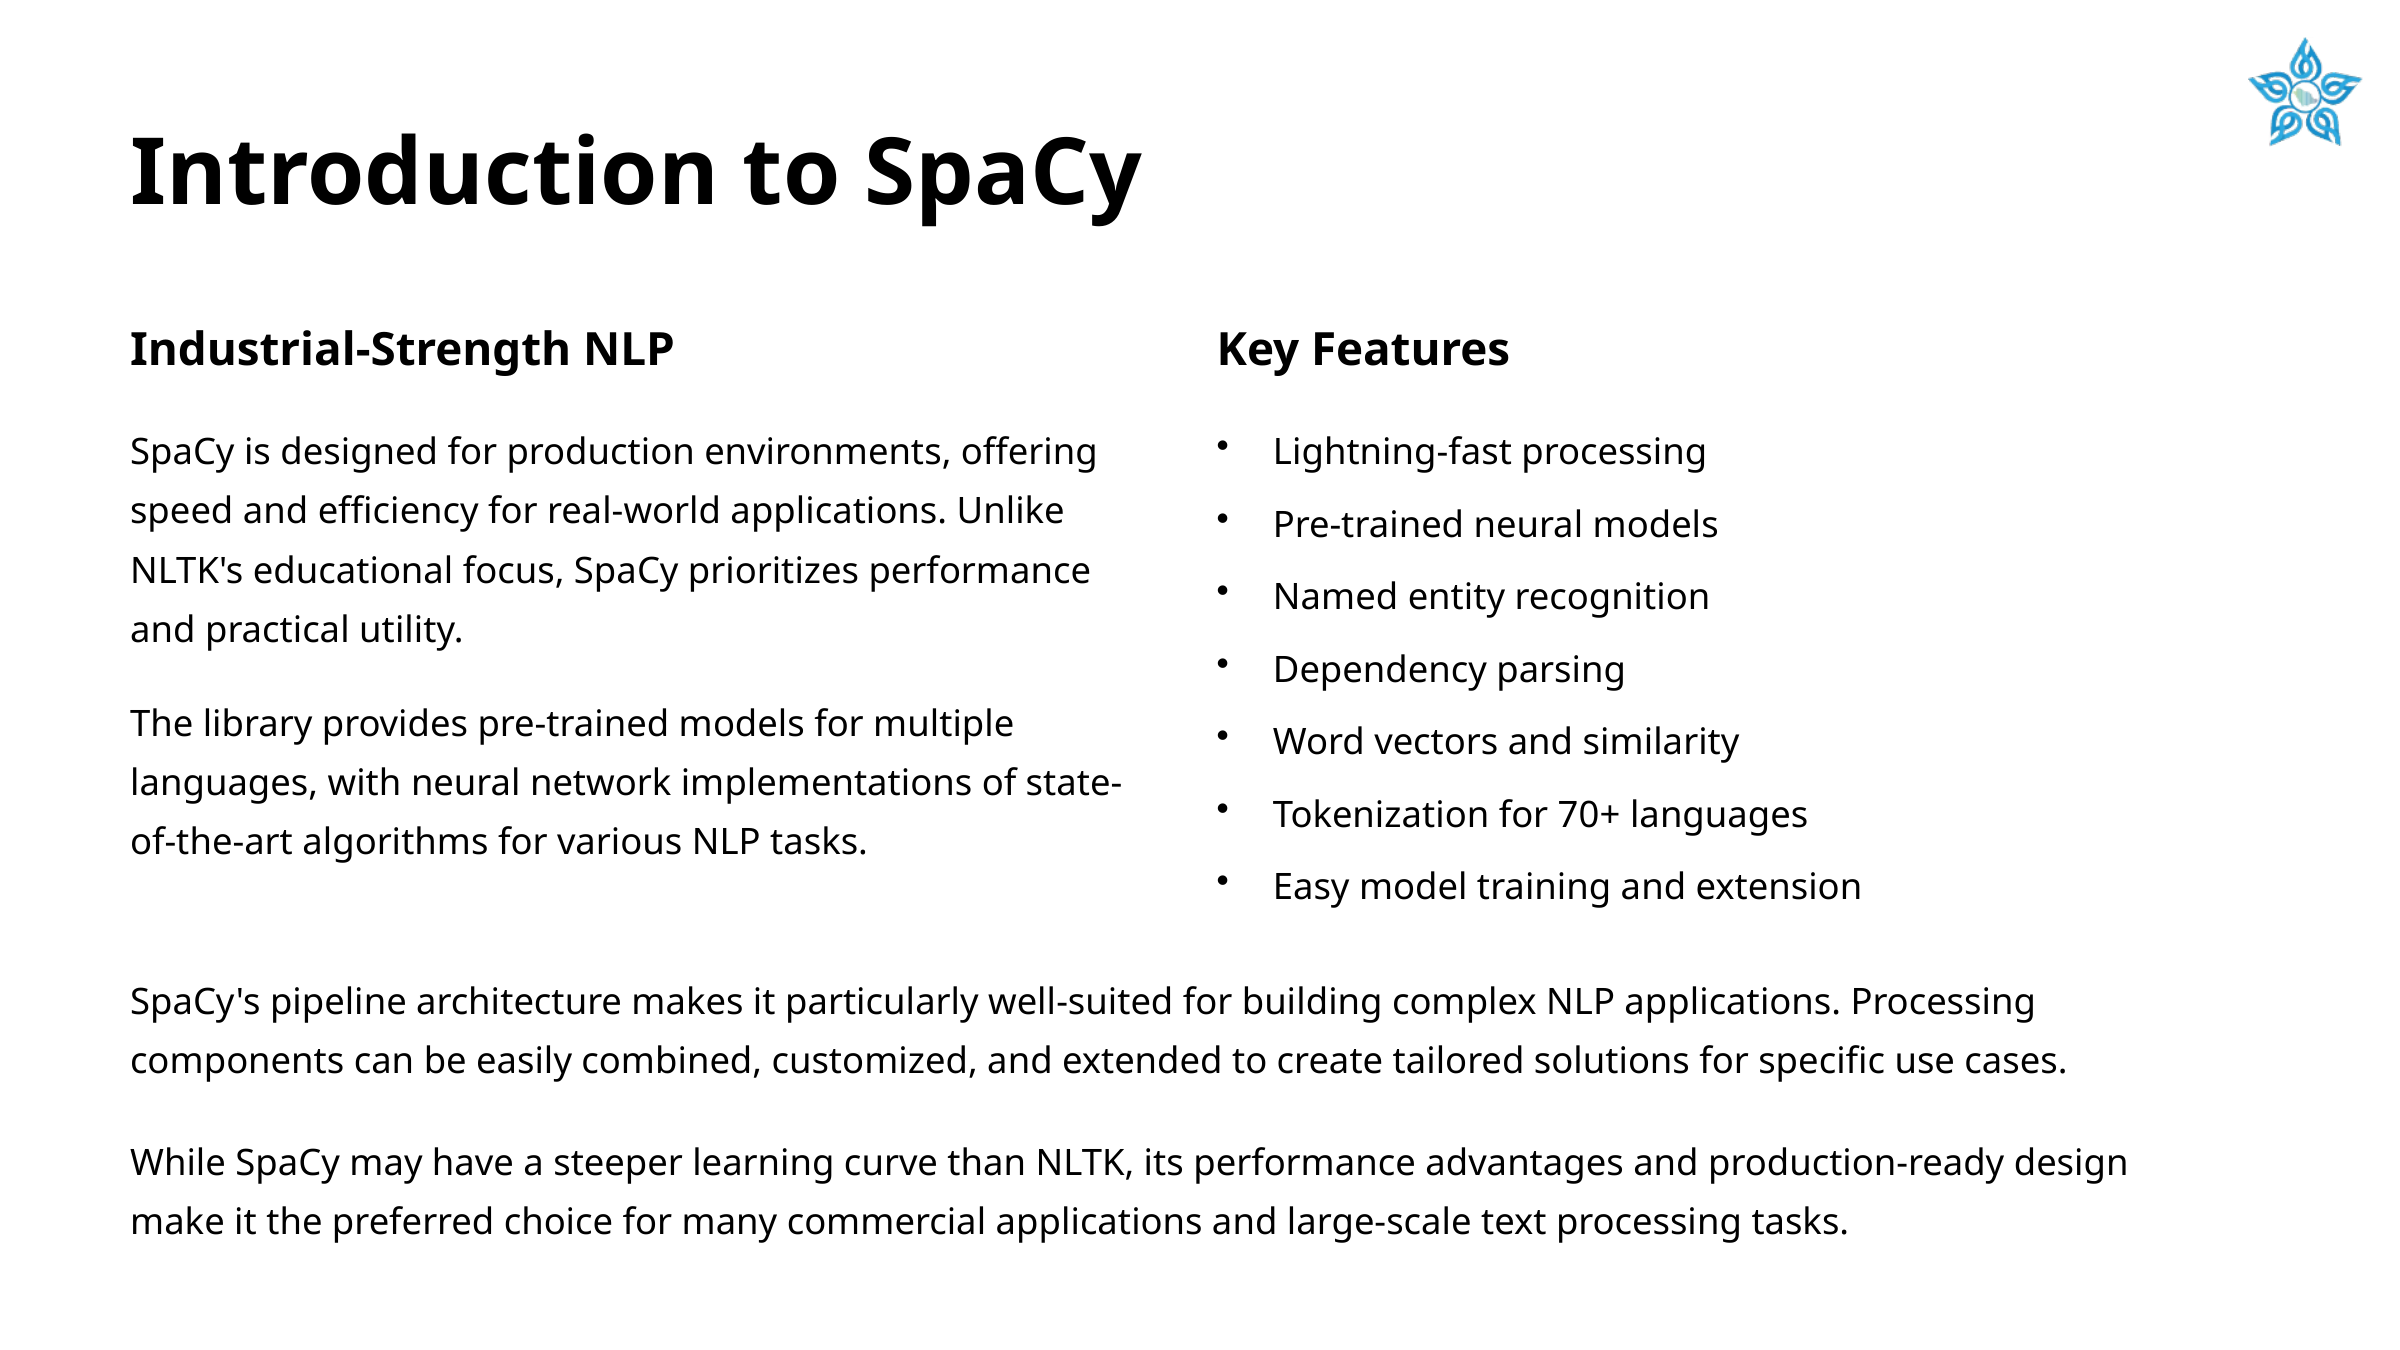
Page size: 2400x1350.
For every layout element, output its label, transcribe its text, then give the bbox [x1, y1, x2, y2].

text_box Key Features [1216, 317, 1682, 376]
text_box The library provides pre-trained models for multiple languages, with neural network implementations of state-of-the-art algorithms for various NLP tasks. [130, 684, 1125, 863]
text_box Named entity recognition [1216, 557, 2212, 618]
text_box While SpaCy may have a steeper learning curve than NLTK, its performance advantages and production-ready design make it the preferred choice for many commercial applications and large-scale text processing tasks. [130, 1122, 2210, 1242]
text_box Introduction to SpaCy [130, 107, 1121, 225]
text_box Word vectors and similarity [1216, 702, 2212, 763]
text_box Industrial-Strength NLP [130, 317, 667, 376]
text_box Lightning-fast processing [1216, 412, 2212, 472]
text_box Tokenization for 70+ languages [1216, 775, 2212, 835]
text_box Pre-trained neural models [1216, 484, 2212, 545]
picture [2247, 37, 2363, 147]
text_box Easy model training and extension [1216, 847, 2212, 908]
text_box Dependency parsing [1216, 630, 2212, 690]
text_box SpaCy is designed for production environments, offering speed and efficiency for real-world applications. Unlike NLTK's educational focus, SpaCy prioritizes performance and practical utility. [130, 412, 1125, 651]
text_box SpaCy's pipeline architecture makes it particularly well-suited for building complex NLP applications. Processing components can be easily combined, customized, and extended to create tailored solutions for specific use cases. [130, 962, 2210, 1082]
